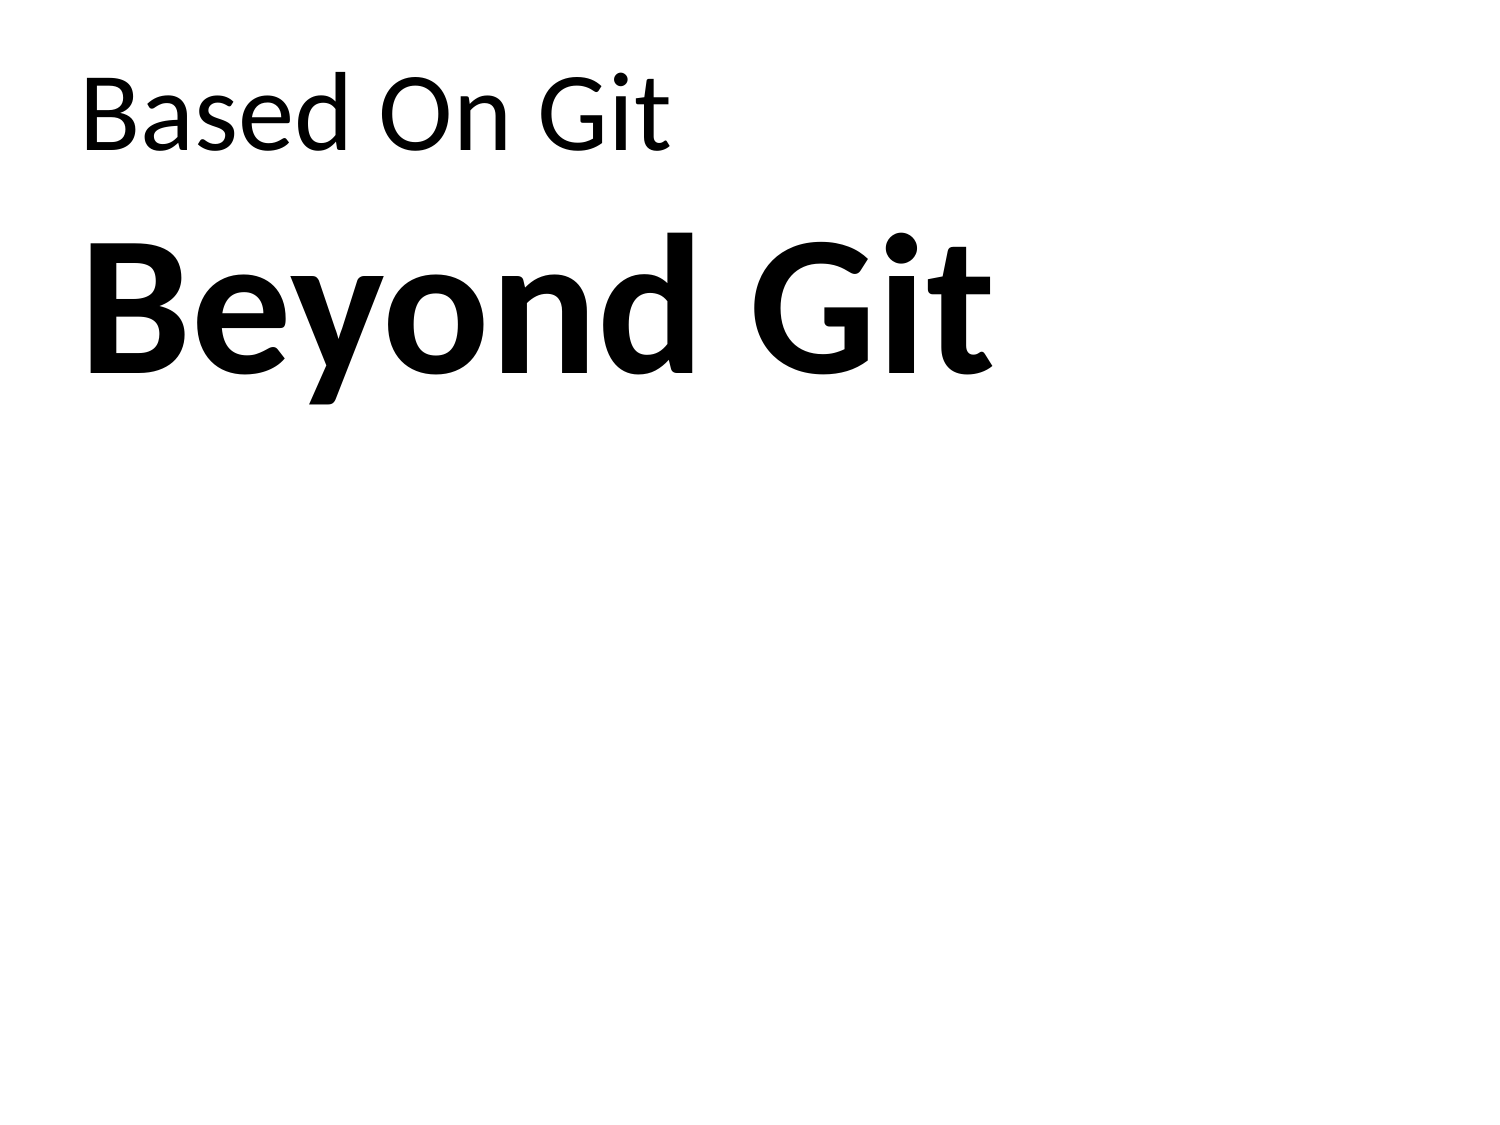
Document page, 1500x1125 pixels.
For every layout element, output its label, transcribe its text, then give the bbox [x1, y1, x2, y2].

text_box Based On Git Beyond Git [64, 30, 1069, 421]
